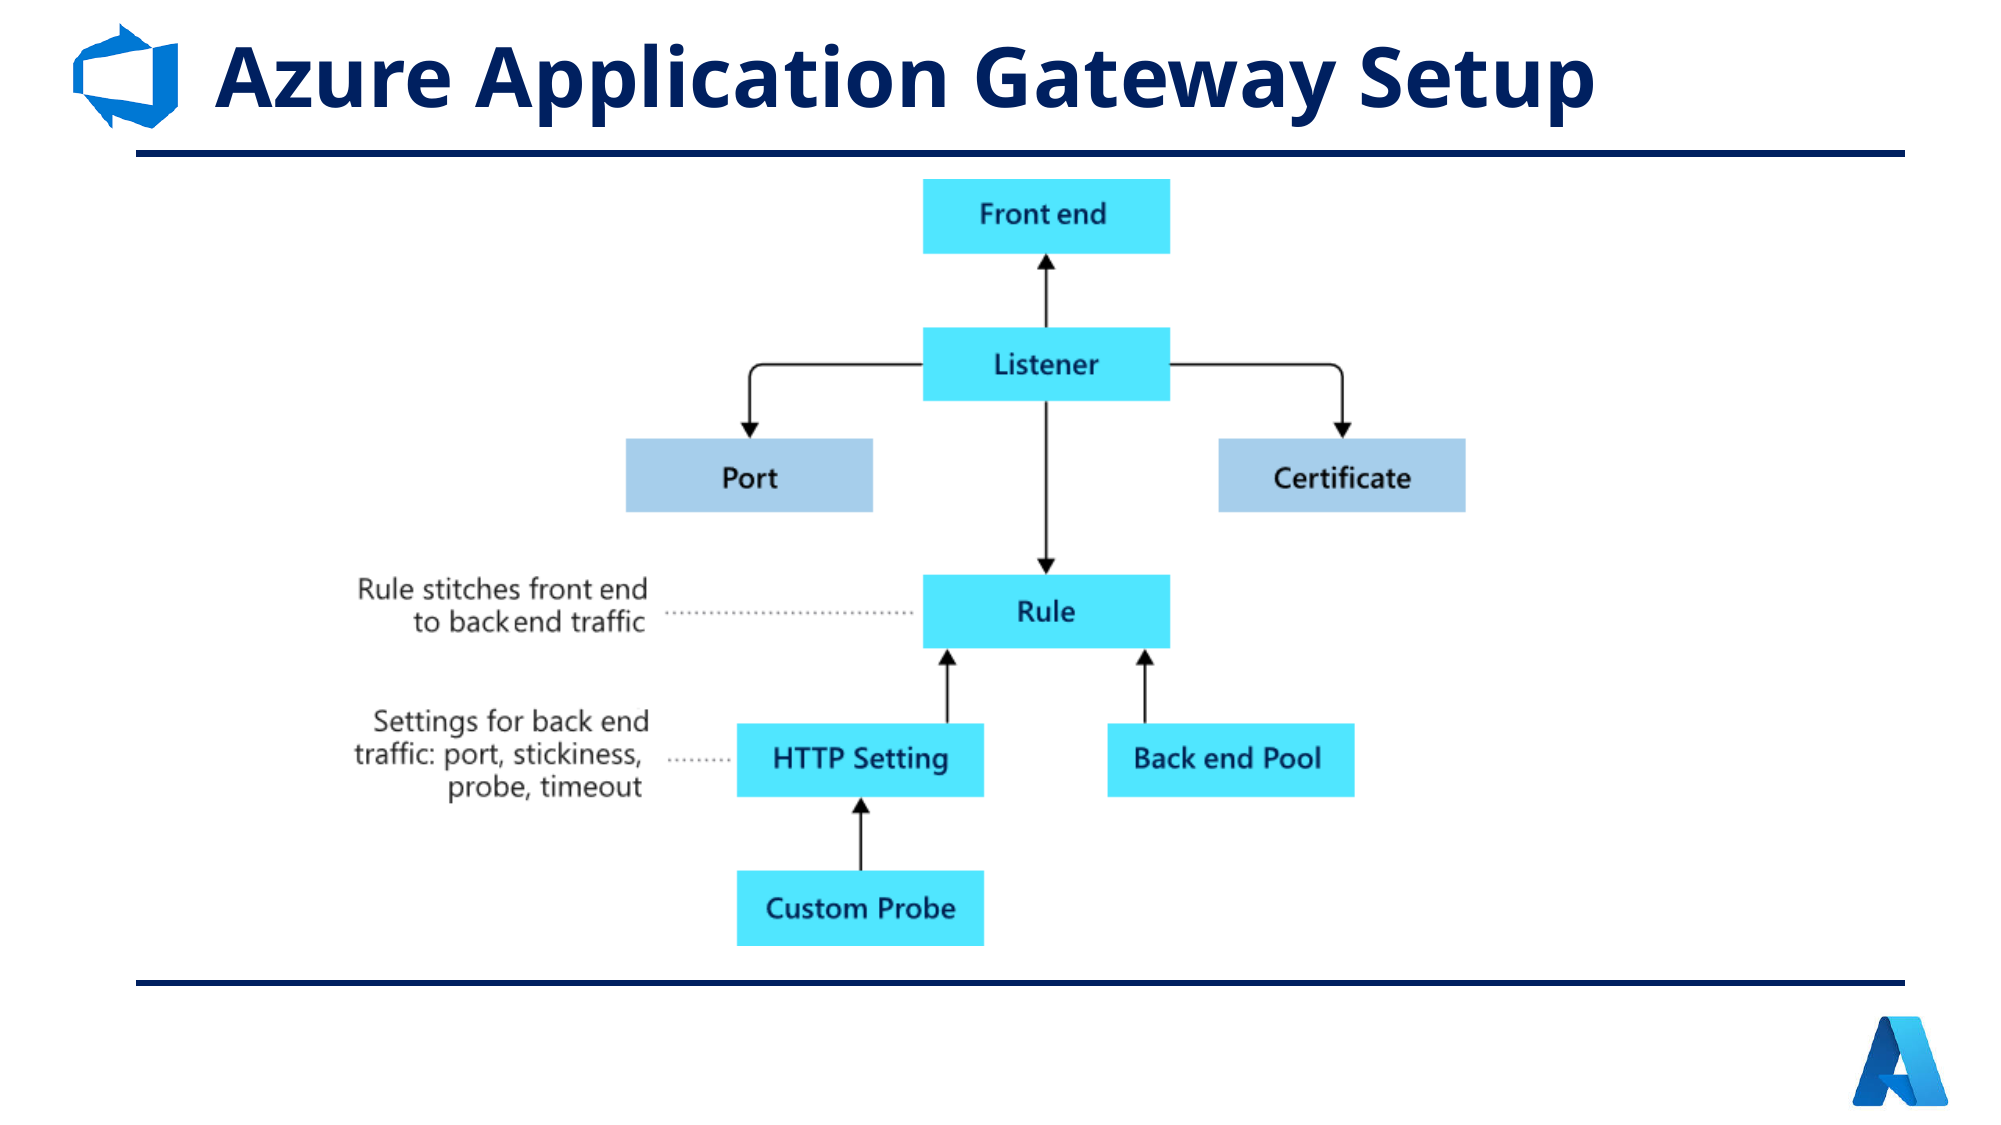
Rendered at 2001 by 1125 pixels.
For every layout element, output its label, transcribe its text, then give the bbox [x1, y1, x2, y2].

picture [64, 20, 200, 139]
title Azure Application Gateway Setup [200, 27, 1800, 134]
picture [326, 179, 1674, 946]
picture [1848, 1009, 1952, 1113]
